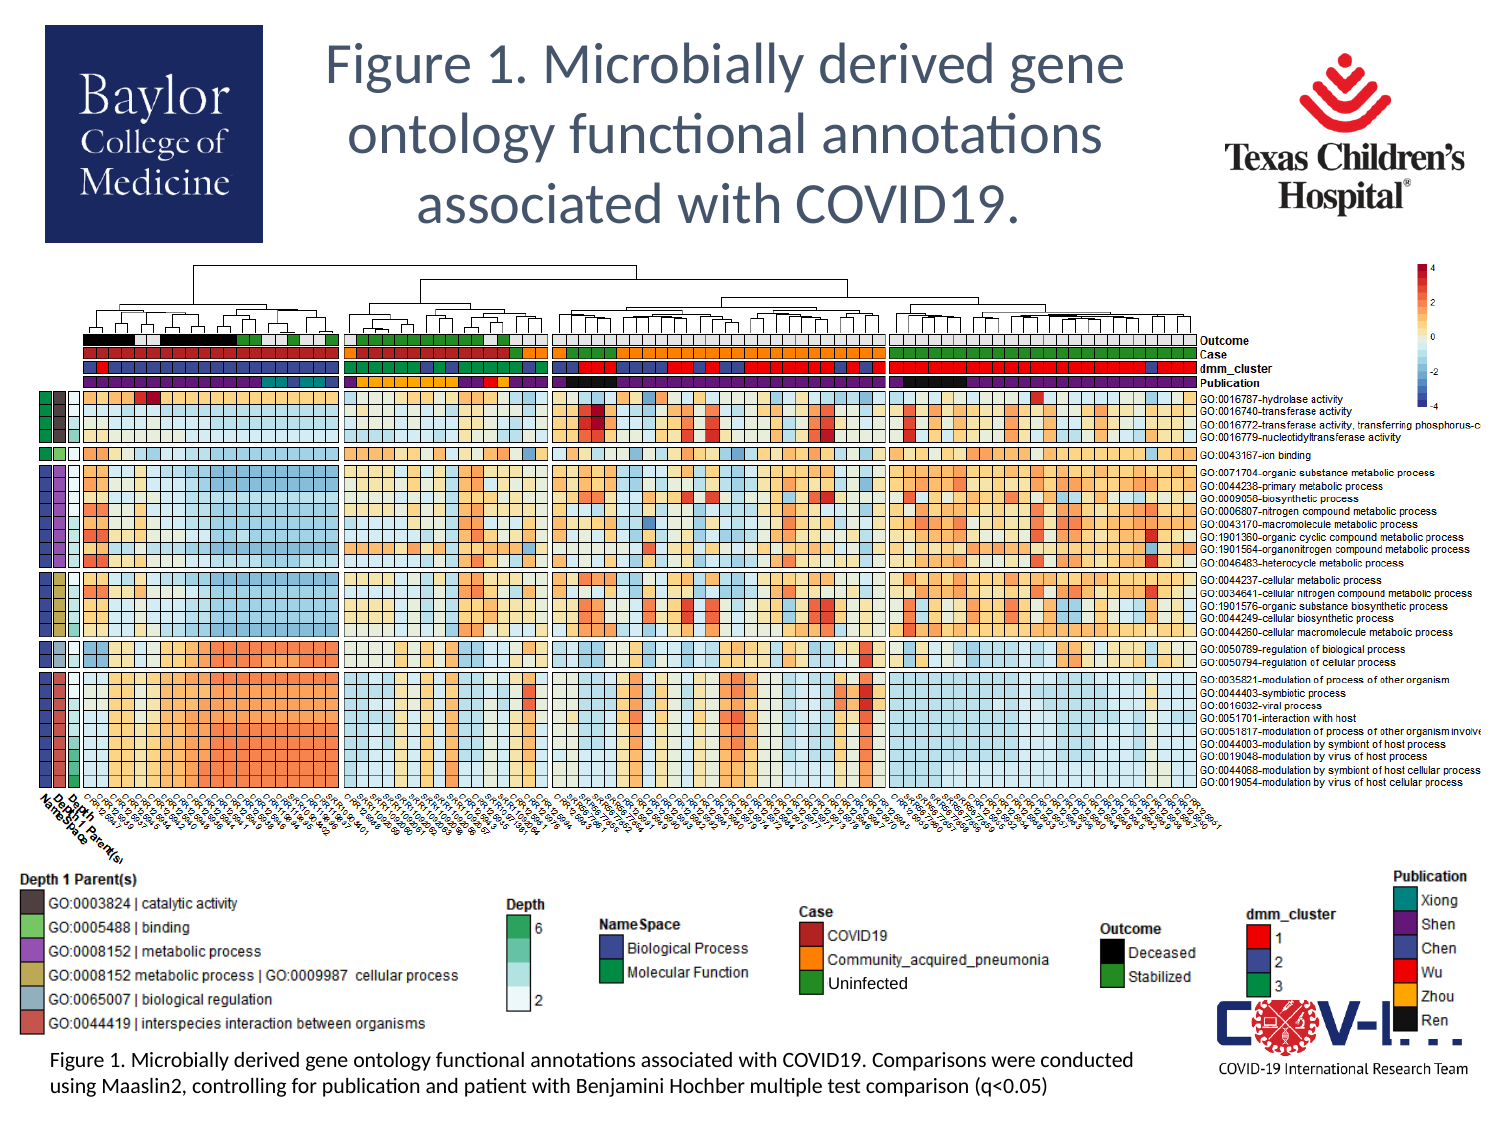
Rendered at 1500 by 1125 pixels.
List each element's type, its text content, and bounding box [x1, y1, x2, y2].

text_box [17, 864, 1493, 1039]
text_box Figure 1. Microbially derived gene ontology functional annotations associated with COVID19. Comparisons were conducted using Maaslin2, controlling for publication and patient with Benjamini Hochber multiple test comparison (q<0.05) [35, 1039, 1200, 1106]
picture [1224, 52, 1465, 217]
picture [45, 25, 262, 243]
text_box Figure 1. Microbially derived gene ontology functional annotations associated with COVID19. [262, 18, 1189, 243]
picture [1206, 1039, 1483, 1090]
picture [7, 259, 1481, 871]
